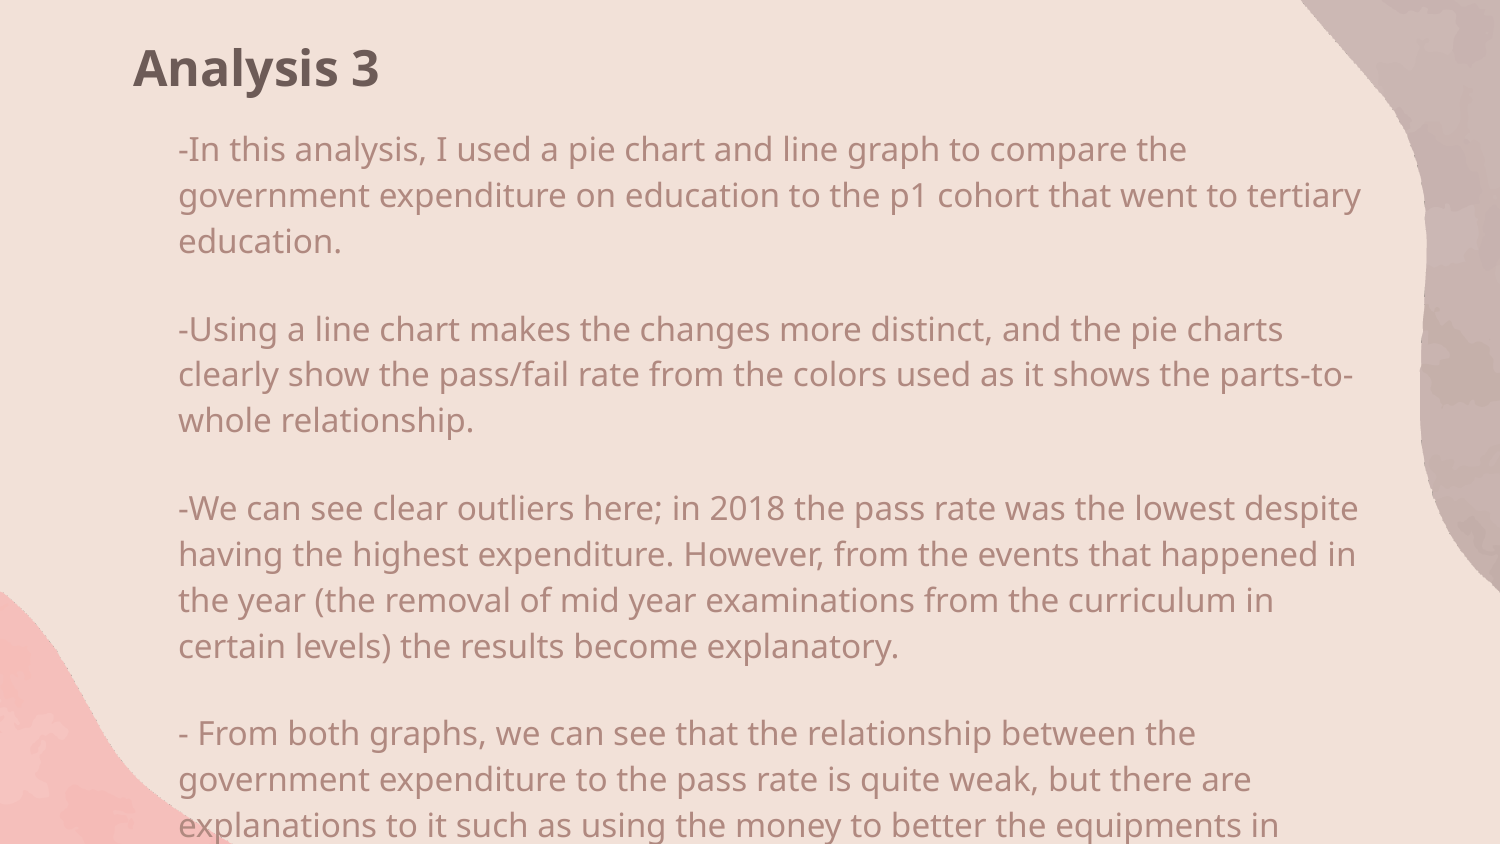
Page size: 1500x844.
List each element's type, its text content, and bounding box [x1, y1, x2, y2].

list -In this analysis, I used a pie chart and line graph to compare the government expenditure on education to the p1 cohort that went to tertiary education. -Using a line chart makes the changes more distinct, and the pie charts clearly show the pass/fail rate from the colors used as it shows the parts-to-whole relationship. -We can see clear outliers here; in 2018 the pass rate was the lowest despite having the highest expenditure. However, from the events that happened in the year (the removal of mid year examinations from the curriculum in certain levels) the results become explanatory. - From both graphs, we can see that the relationship between the government expenditure to the pass rate is quite weak, but there are explanations to it such as using the money to better the equipments in school, rather than focusing on the “curricular” side of the schools. [118, 116, 1382, 844]
picture [0, 0, 1500, 844]
title Analysis 3 [118, 21, 1382, 116]
